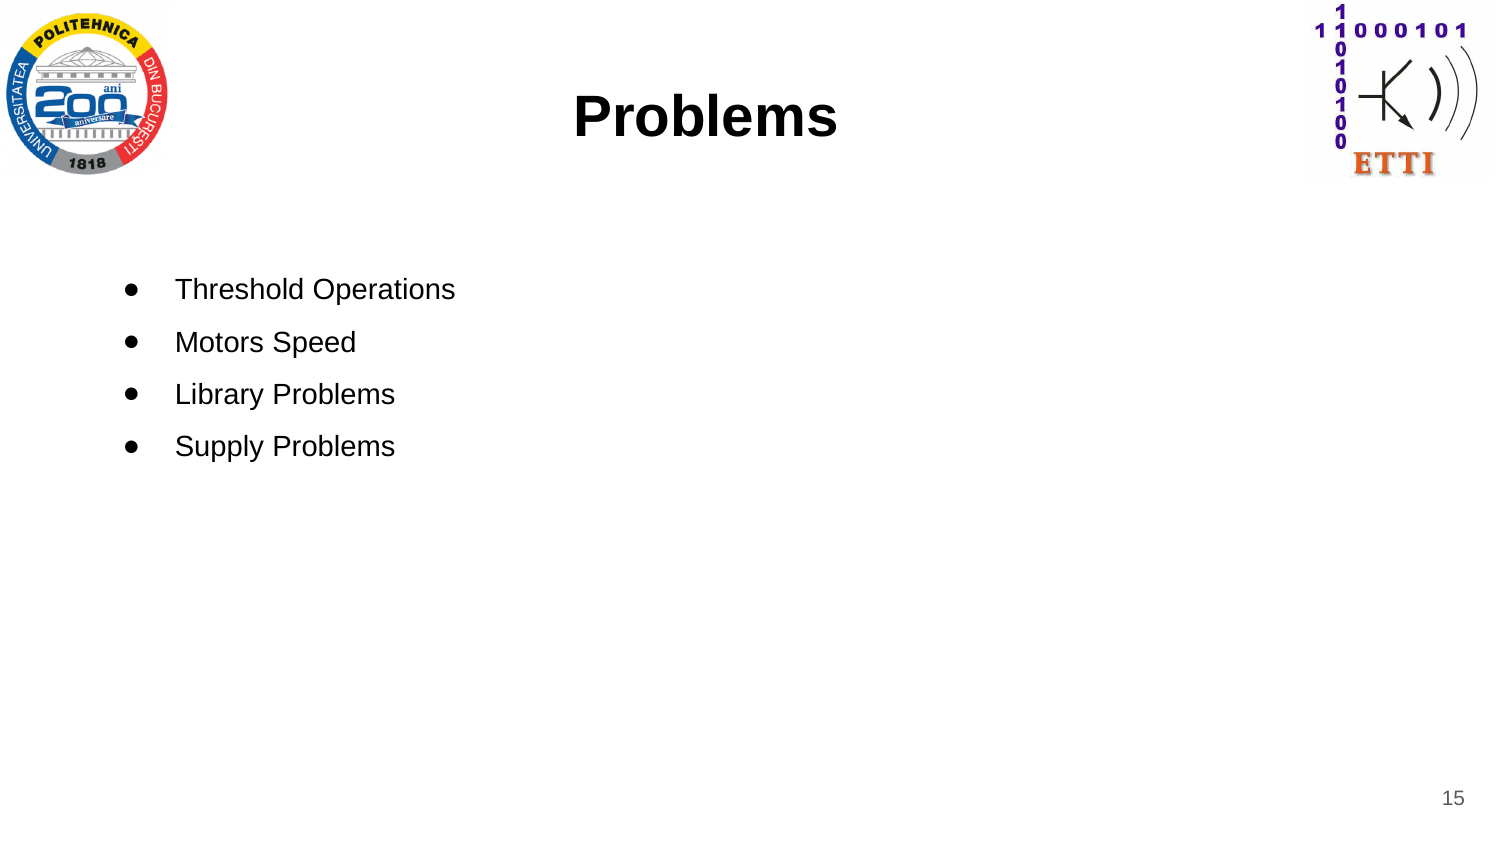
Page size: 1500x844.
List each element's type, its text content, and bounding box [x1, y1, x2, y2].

title Problems [183, 38, 1302, 163]
picture [1303, 0, 1491, 178]
slide_number ‹#› [1389, 764, 1480, 830]
picture [0, 0, 172, 178]
text_box Threshold Operations Motors Speed Library Problems Supply Problems [84, 237, 1292, 757]
